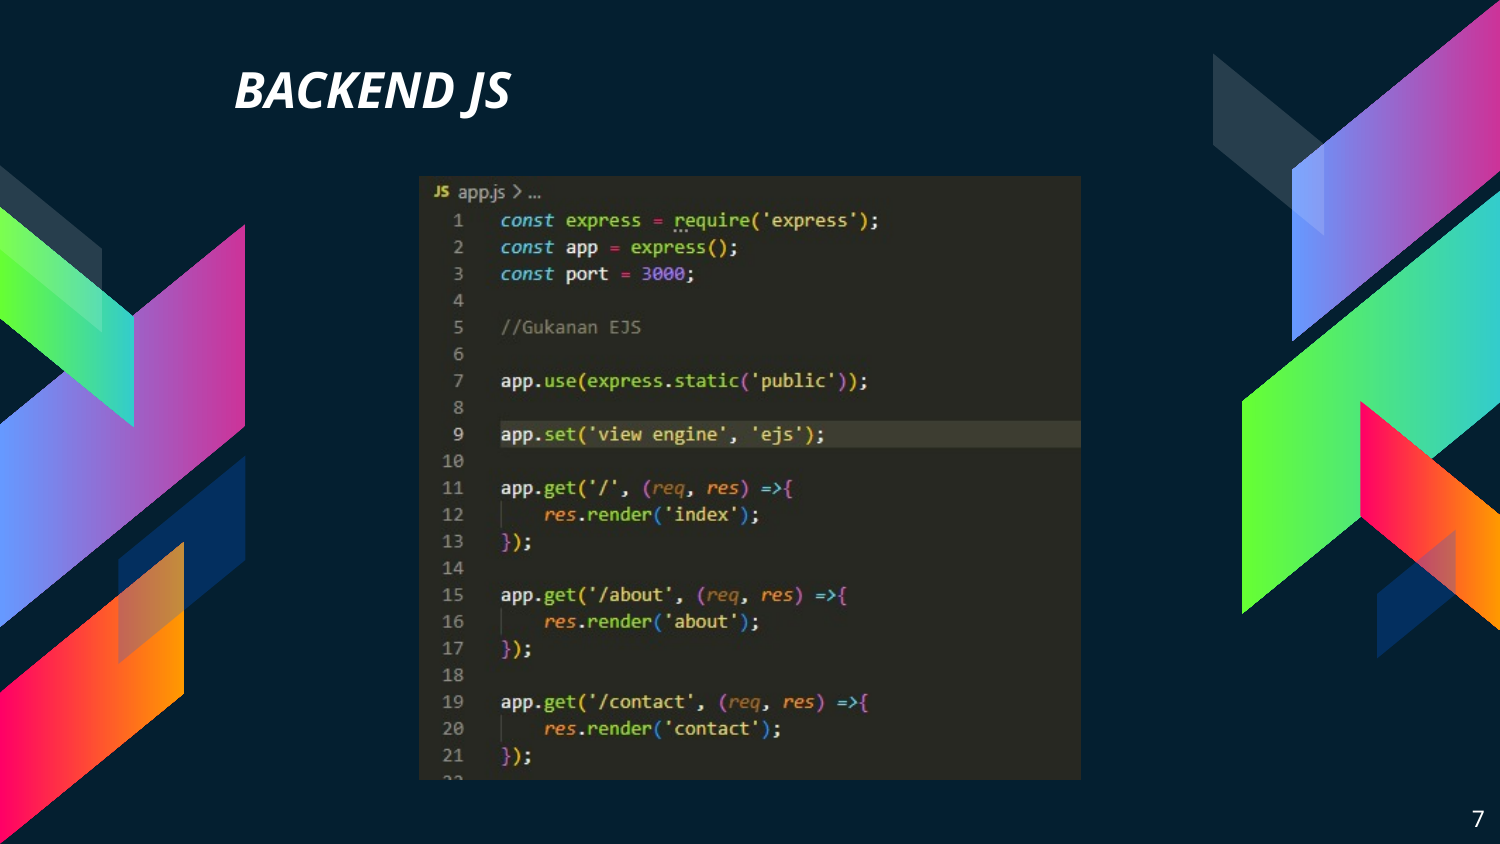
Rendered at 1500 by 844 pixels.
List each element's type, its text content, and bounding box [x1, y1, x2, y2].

picture [419, 176, 1081, 780]
slide_number 7 [1403, 789, 1500, 844]
list BACKEND JS [0, 21, 758, 156]
